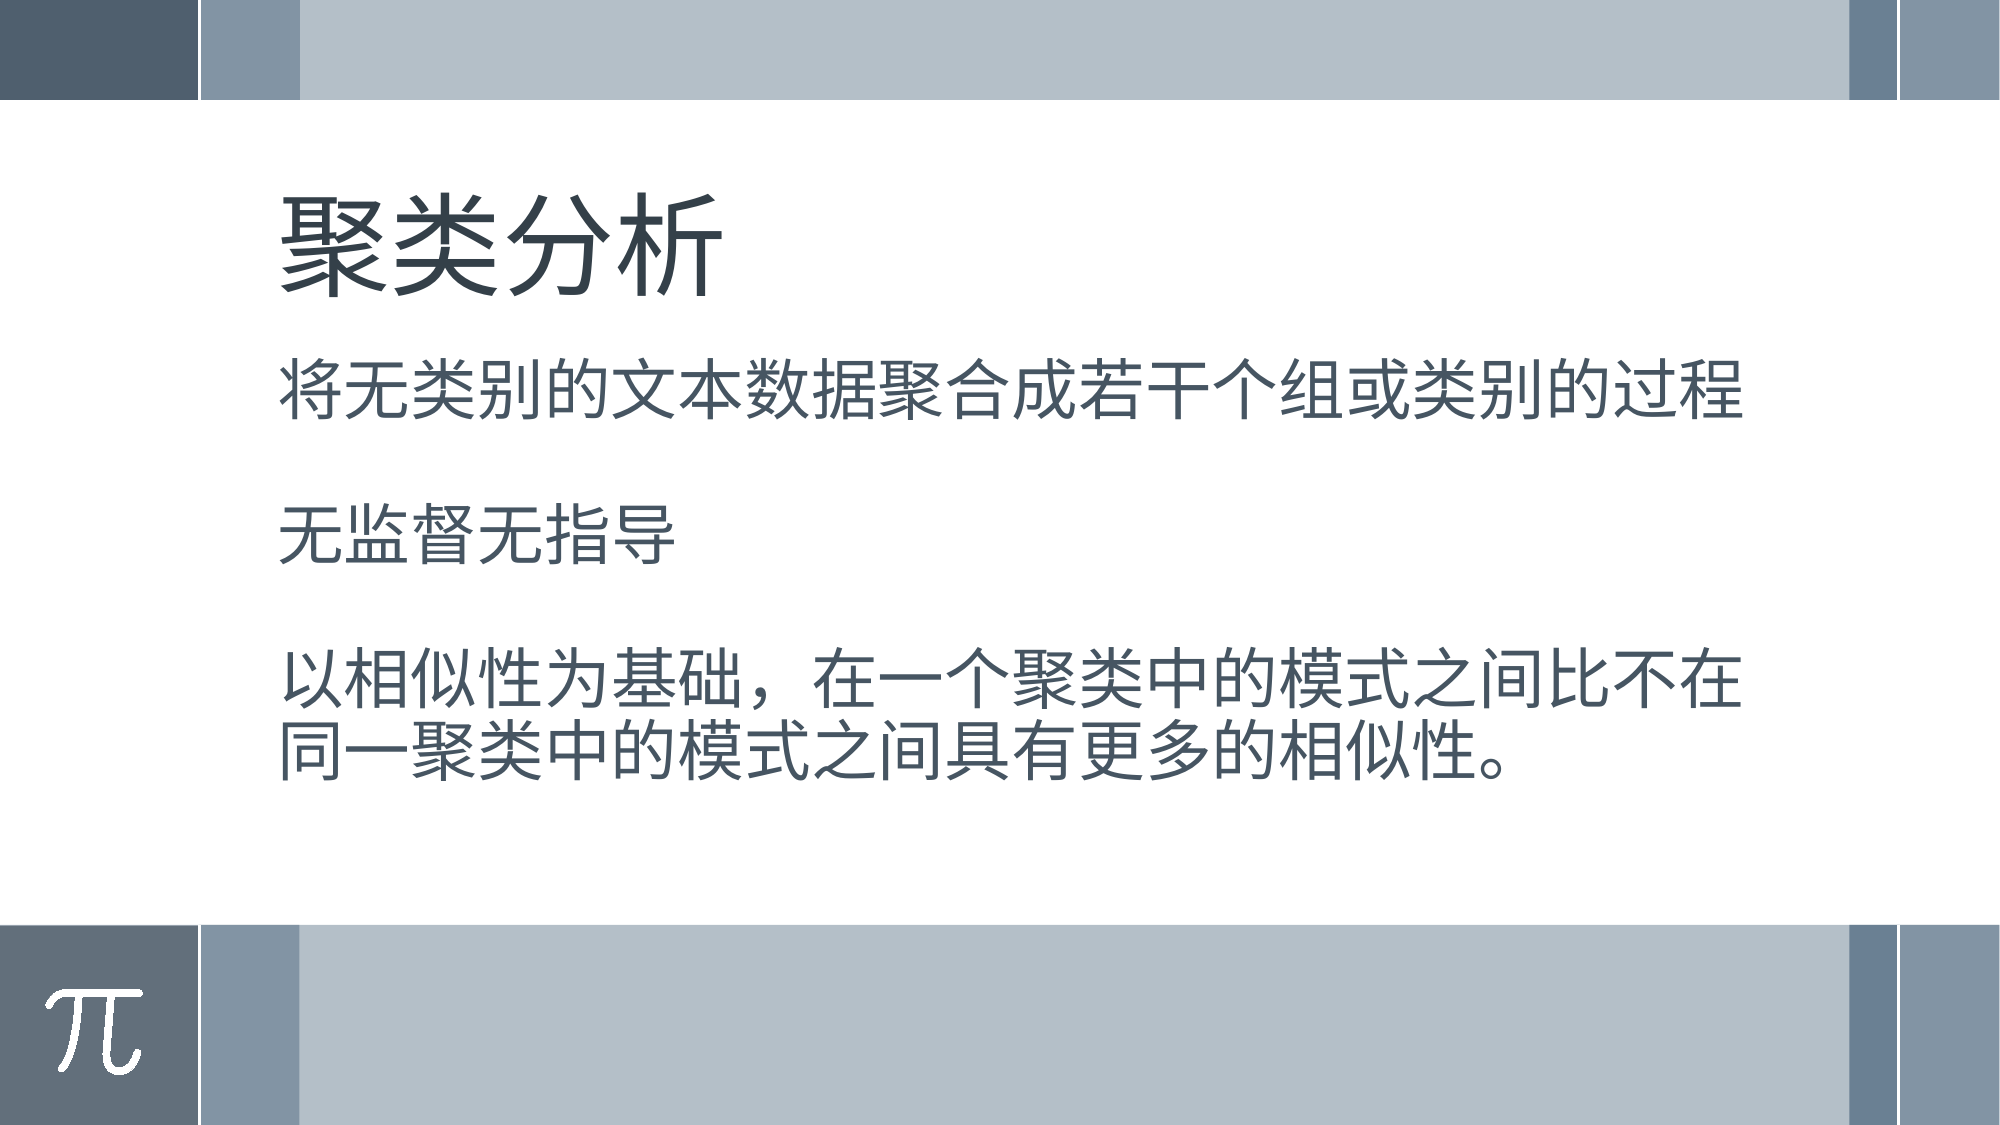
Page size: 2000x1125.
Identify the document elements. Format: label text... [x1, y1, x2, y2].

list 将无类别的文本数据聚合成若干个组或类别的过程 无监督无指导 以相似性为基础，在一个聚类中的模式之间比不在同一聚类中的模式之间具有更多的相似性。 [262, 349, 1763, 888]
title 聚类分析 [262, 90, 1071, 320]
